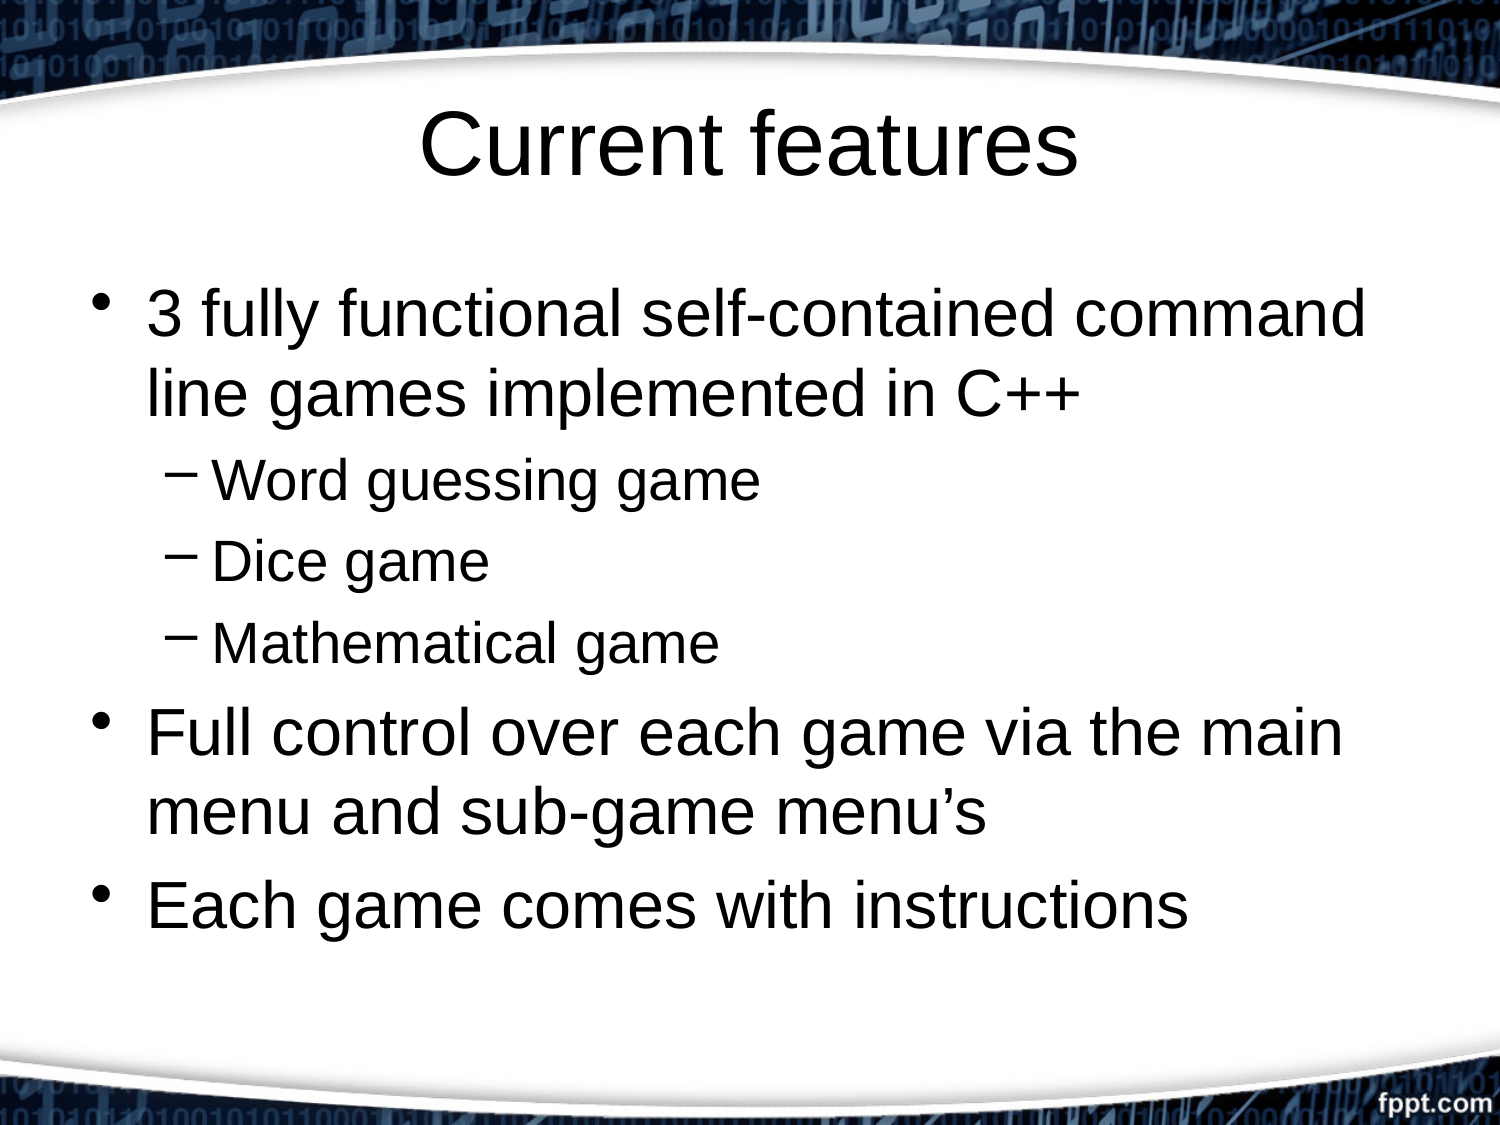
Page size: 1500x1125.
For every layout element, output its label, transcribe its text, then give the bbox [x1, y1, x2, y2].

picture [0, 0, 1500, 1125]
list 3 fully functional self-contained command line games implemented in C++ Word guessing game Dice game Mathematical game Full control over each game via the main menu and sub-game menu’s Each game comes with instructions [75, 262, 1425, 1005]
title Current features [75, 45, 1425, 233]
